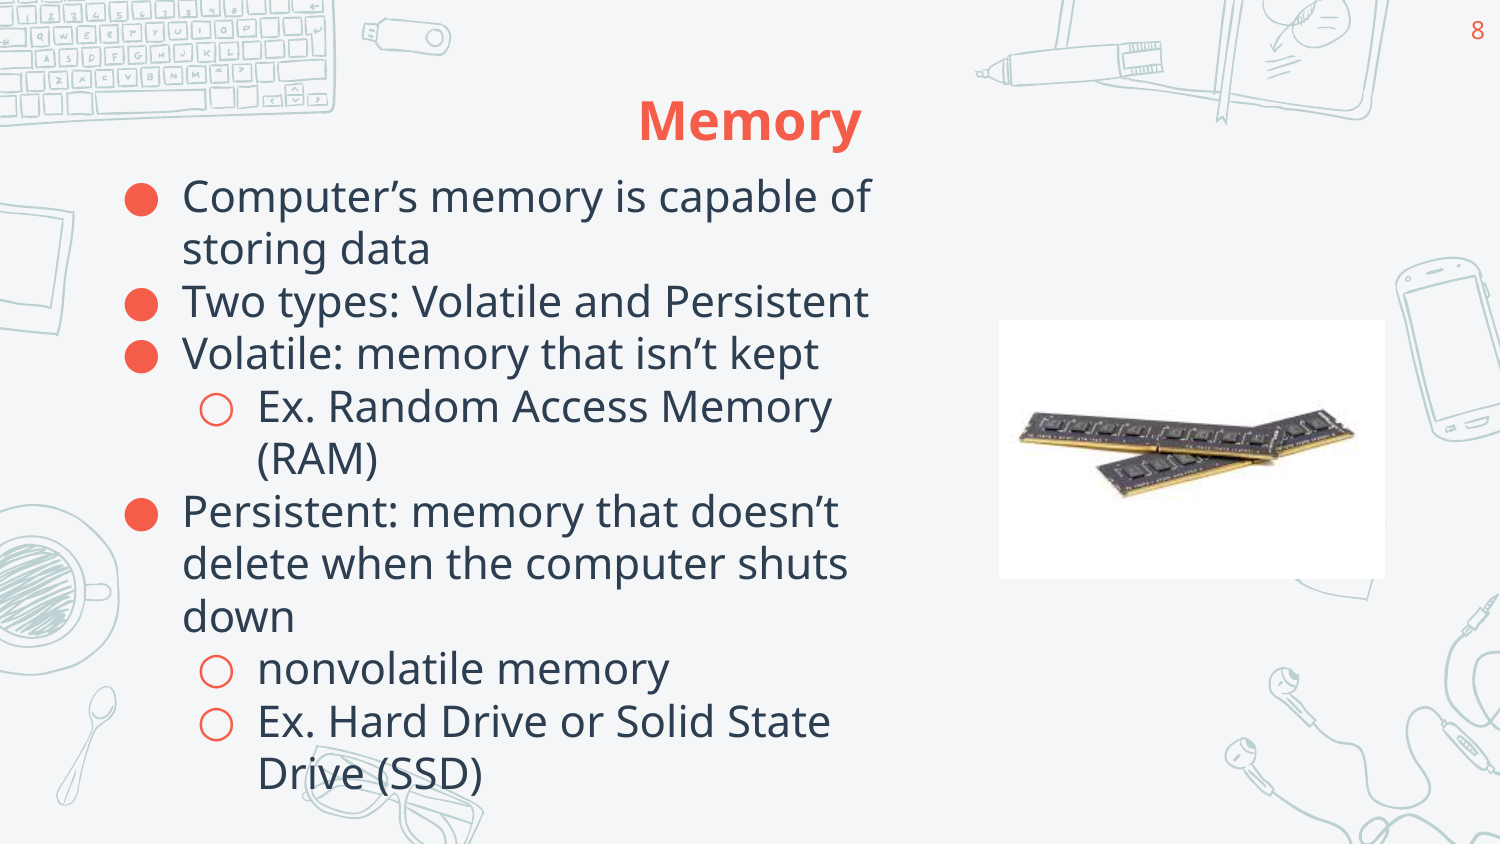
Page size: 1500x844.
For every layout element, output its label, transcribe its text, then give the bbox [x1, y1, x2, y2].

picture [998, 320, 1386, 579]
slide_number ‹#› [1435, 0, 1500, 53]
list Computer’s memory is capable of storing data Two types: Volatile and Persistent Volatile: memory that isn’t kept Ex. Random Access Memory (RAM) Persistent: memory that doesn’t delete when the computer shuts down nonvolatile memory Ex. Hard Drive or Solid State Drive (SSD) [91, 153, 939, 670]
title Memory [185, 71, 1315, 167]
